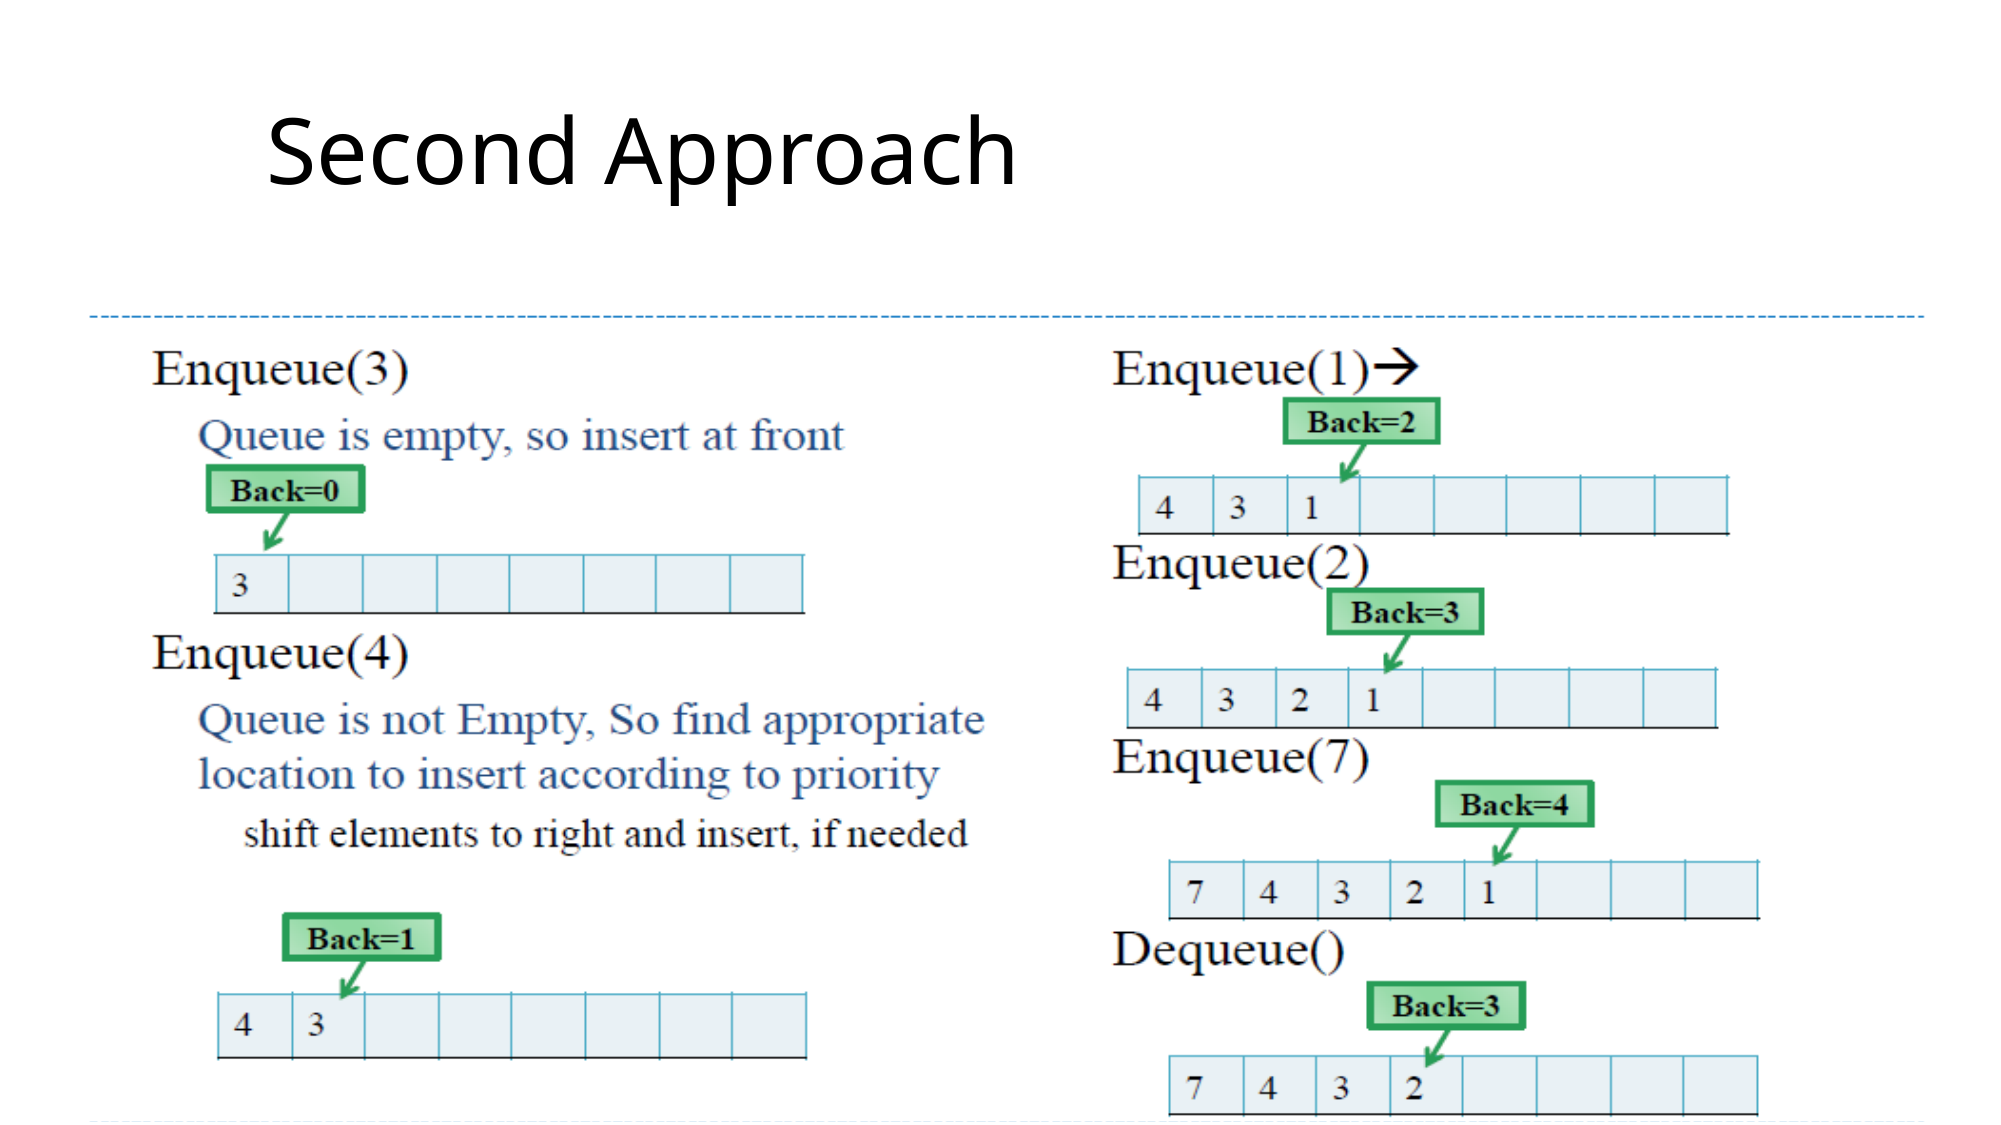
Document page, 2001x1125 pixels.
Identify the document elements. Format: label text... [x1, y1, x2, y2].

picture [34, 310, 1959, 1122]
title Second Approach [251, 35, 1957, 275]
